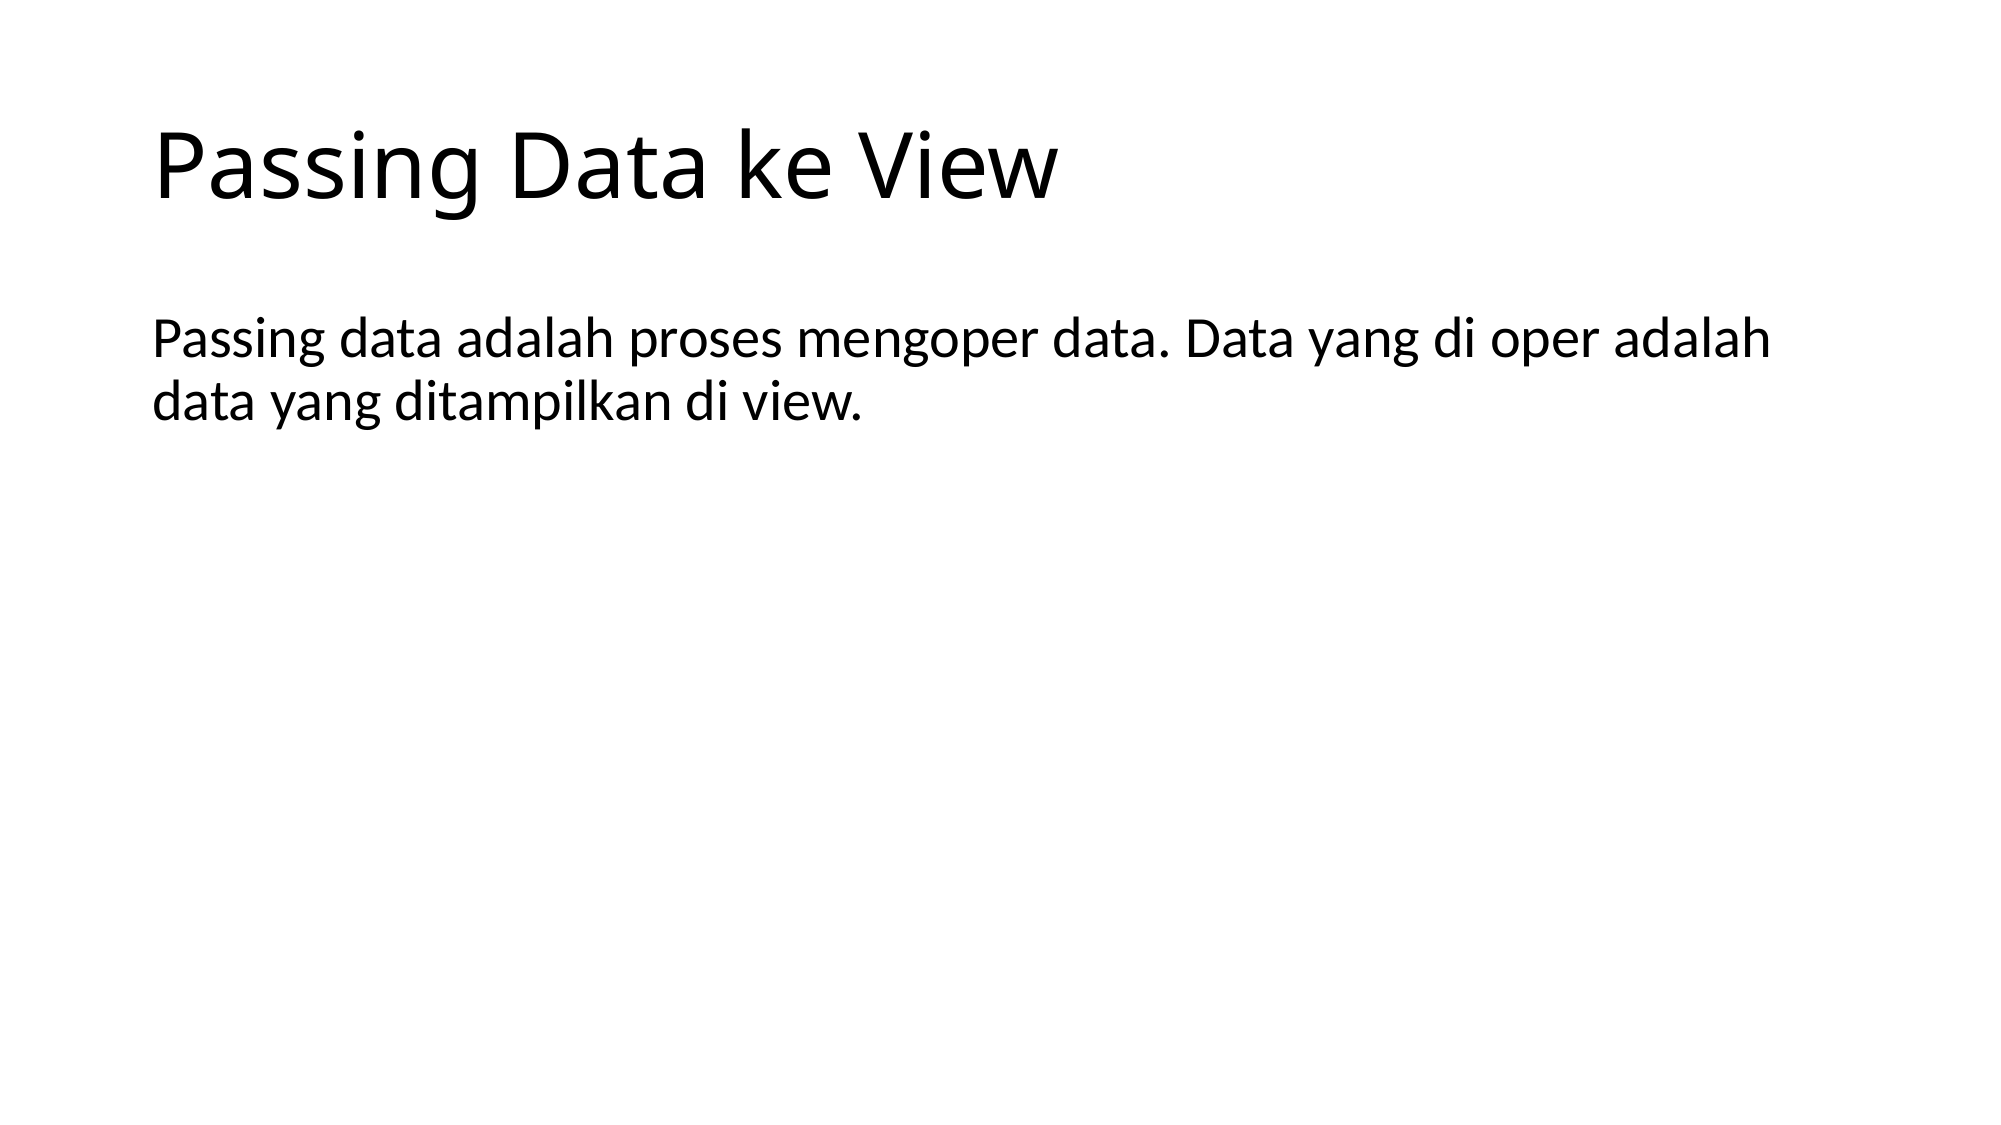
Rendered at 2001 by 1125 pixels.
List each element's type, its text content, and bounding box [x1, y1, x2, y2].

title Passing Data ke View [137, 59, 1863, 278]
list Passing data adalah proses mengoper data. Data yang di oper adalah data yang ditampilkan di view. [137, 299, 1863, 1014]
